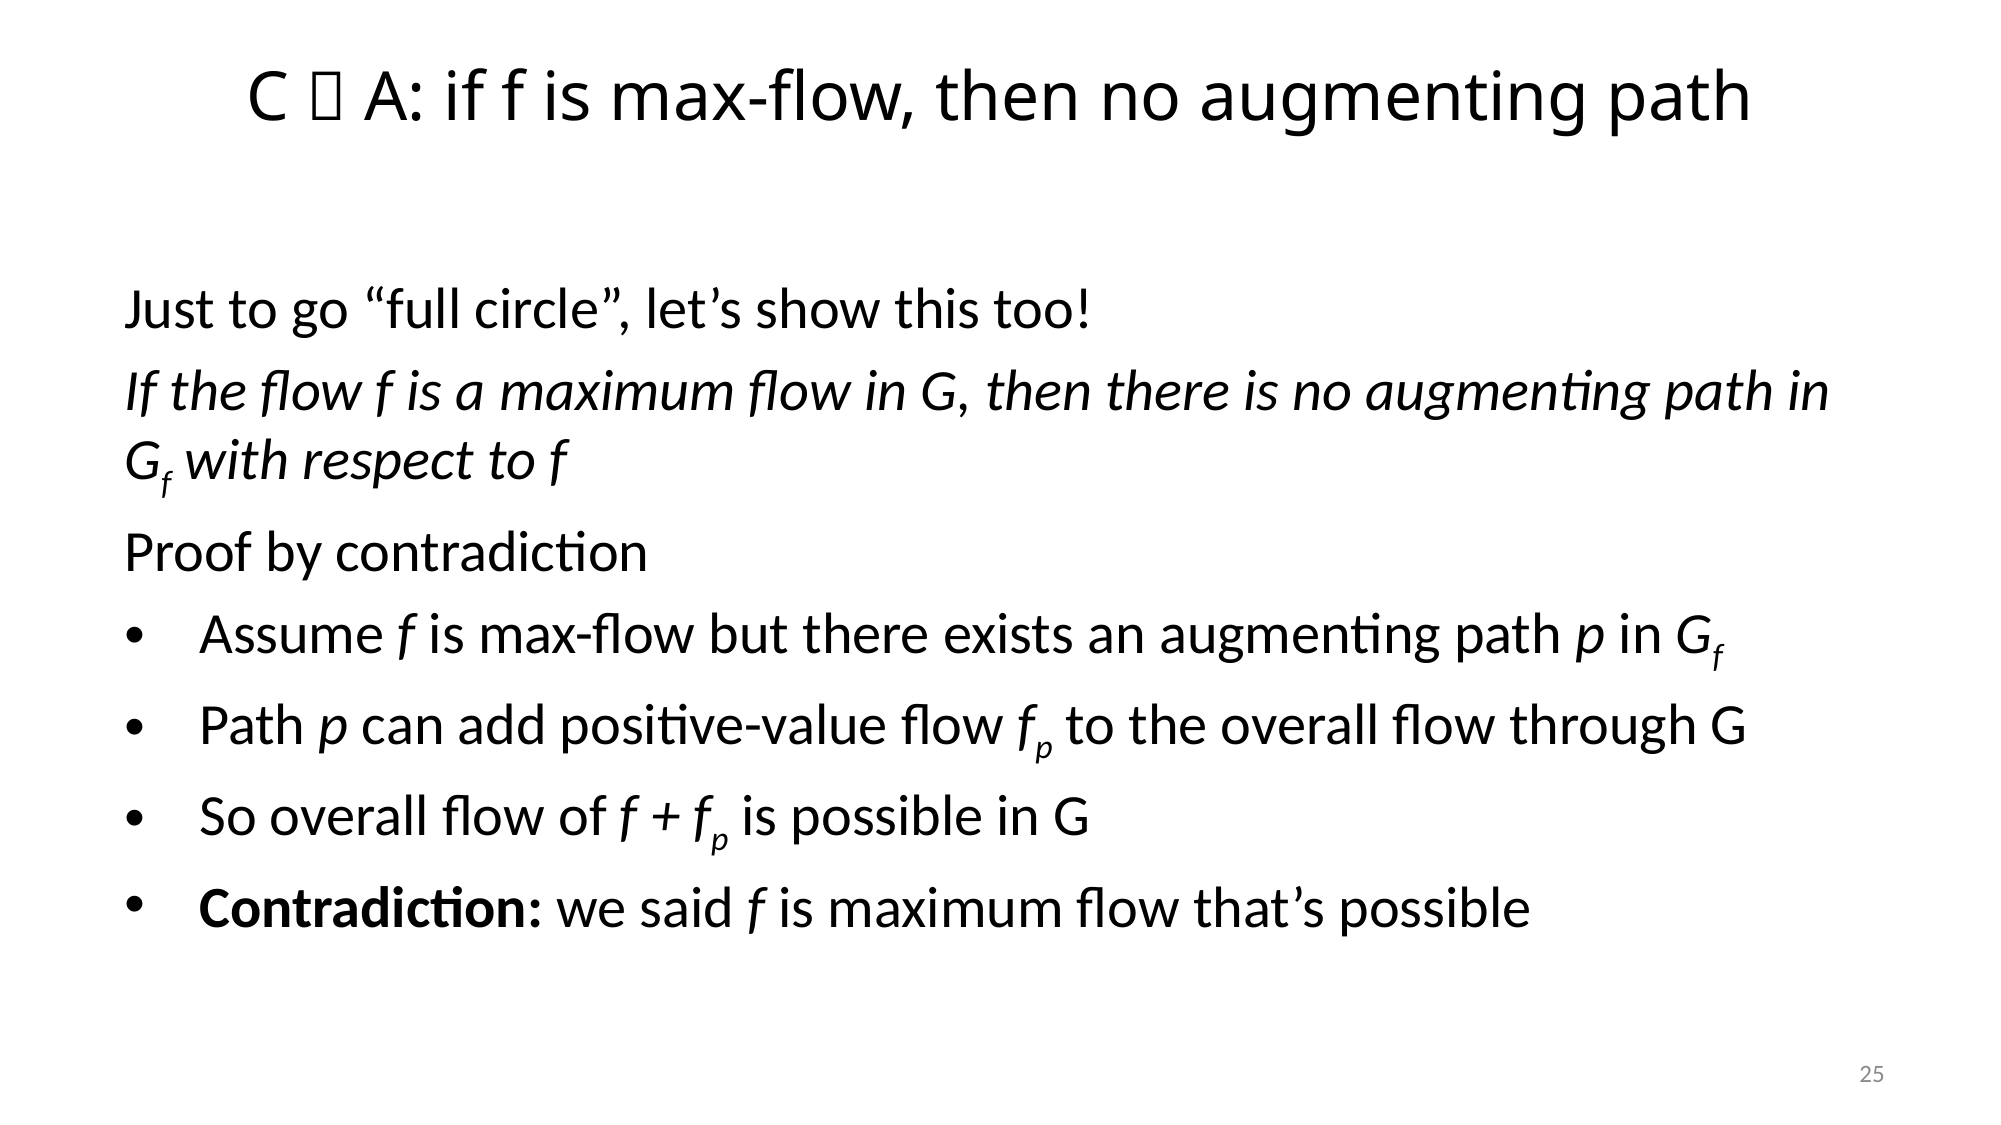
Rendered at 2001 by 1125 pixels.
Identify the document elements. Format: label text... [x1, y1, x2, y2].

title C  A: if f is max-flow, then no augmenting path [99, 24, 1900, 163]
list Just to go “full circle”, let’s show this too! If the flow f is a maximum flow in G, then there is no augmenting path in Gf with respect to f Proof by contradiction Assume f is max-flow but there exists an augmenting path p in Gf Path p can add positive-value flow fp to the overall flow through G So overall flow of f + fp is possible in G Contradiction: we said f is maximum flow that’s possible [99, 262, 1900, 1005]
slide_number 25 [1433, 1042, 1900, 1103]
